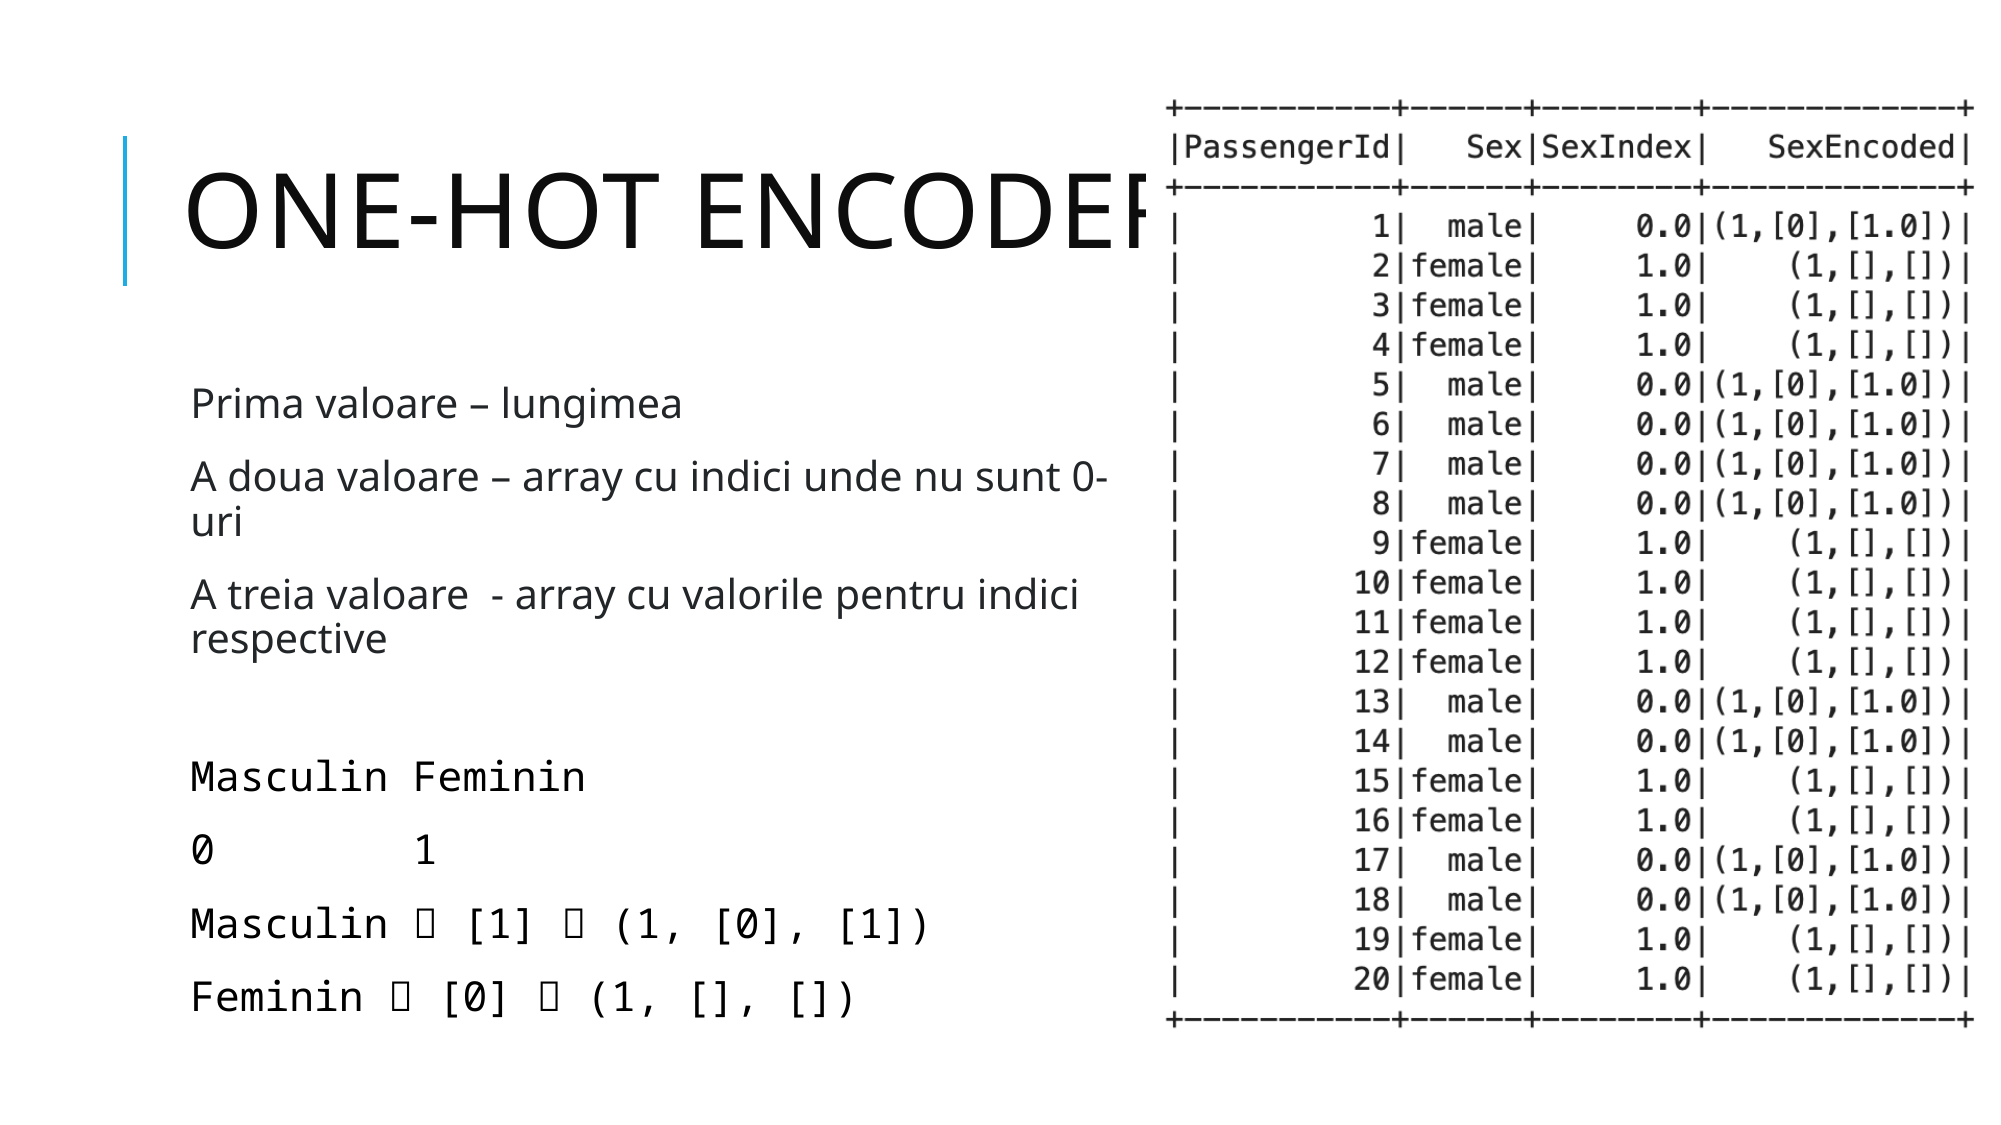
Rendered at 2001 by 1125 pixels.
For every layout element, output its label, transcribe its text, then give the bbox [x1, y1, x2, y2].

list Prima valoare – lungimea A doua valoare – array cu indici unde nu sunt 0-uri A treia valoare - array cu valorile pentru indici respective Masculin Feminin 0 1 Masculin  [1]  (1, [0], [1]) Feminin  [0]  (1, [], []) [168, 375, 1139, 1035]
picture [1145, 91, 1997, 1043]
title ONE-HOT ENCODER [168, 96, 1140, 342]
